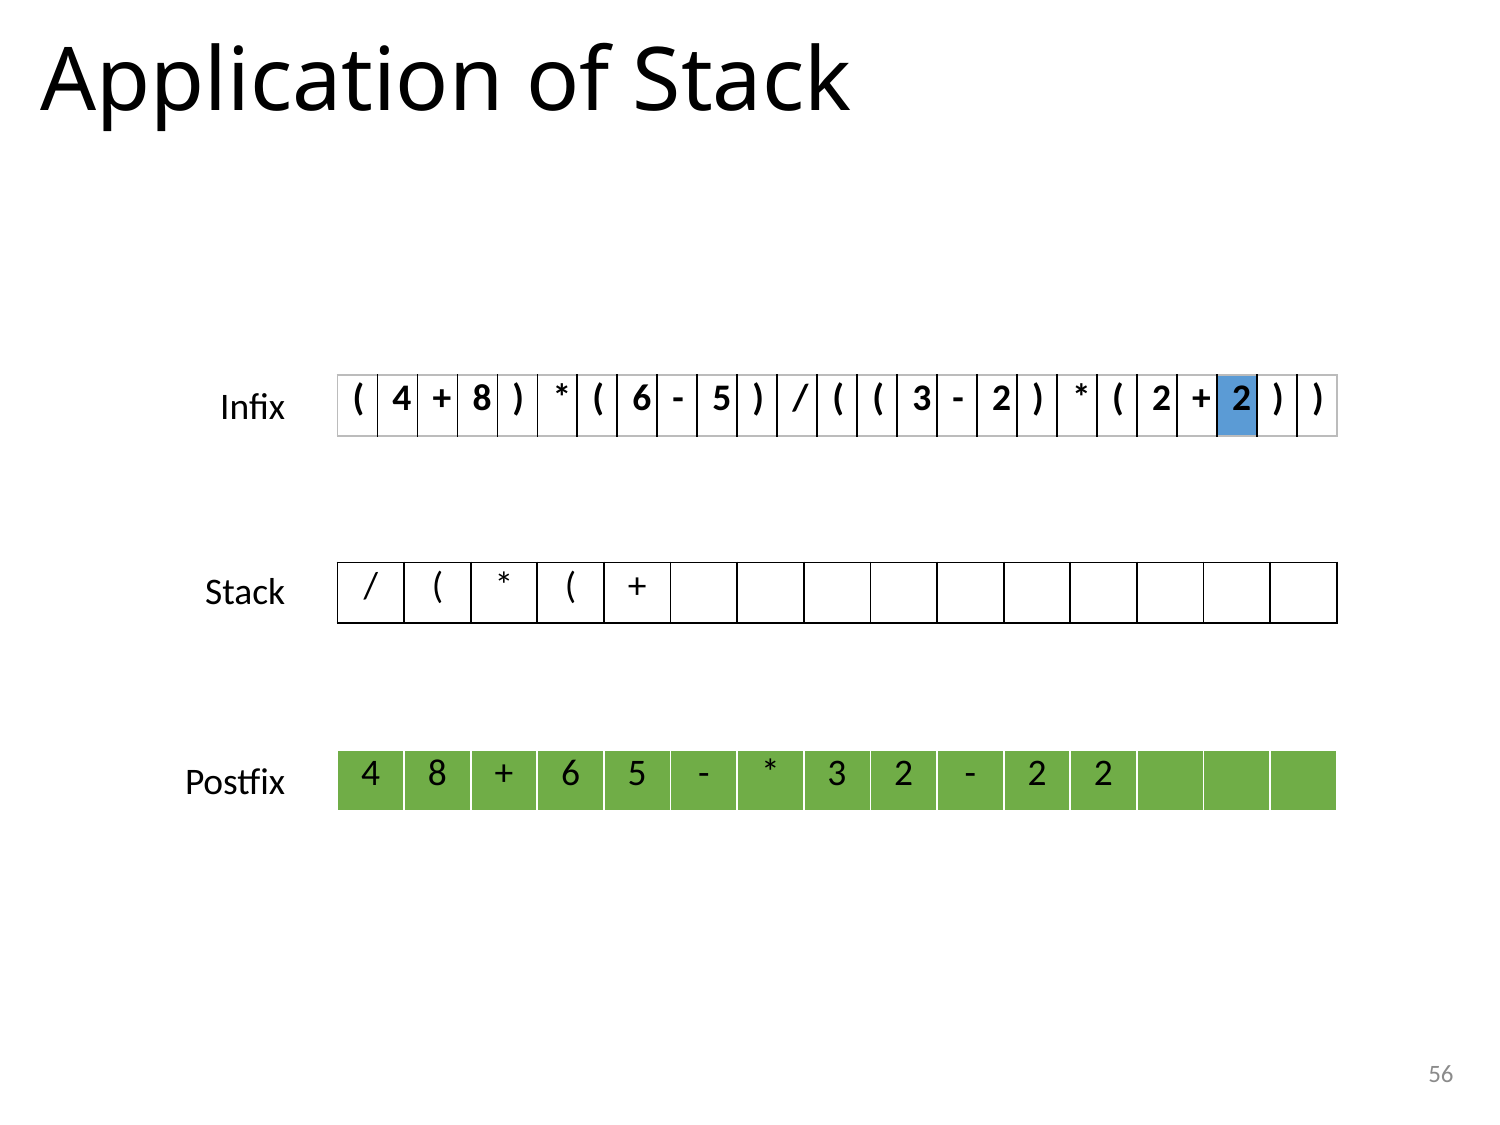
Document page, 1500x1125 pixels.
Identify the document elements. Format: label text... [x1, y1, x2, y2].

table_header [938, 563, 1003, 622]
table_header ( [818, 376, 856, 435]
table_header 2 [1071, 751, 1136, 810]
table_header ( [338, 376, 377, 435]
table_header [671, 563, 736, 622]
table_header [1138, 751, 1203, 810]
table_header ) [1298, 376, 1336, 435]
table_header 8 [405, 751, 470, 810]
table_header [1271, 751, 1336, 810]
table_header + [472, 751, 536, 810]
text_box Infix [134, 374, 300, 435]
table_header ) [498, 376, 537, 435]
table_header [1071, 563, 1136, 622]
table_header [1138, 563, 1203, 622]
table_header 6 [538, 751, 603, 810]
text_box Stack [134, 559, 300, 620]
table_header ( [1098, 376, 1136, 435]
table_header ( [578, 376, 616, 435]
table_header 4 [378, 376, 417, 435]
table_header 2 [1005, 751, 1069, 810]
table_header [1005, 563, 1069, 622]
table_header * [538, 376, 576, 435]
table_header [1204, 563, 1269, 622]
table_header 2 [1218, 376, 1256, 435]
table_header / [778, 376, 816, 435]
table_header ) [1018, 376, 1056, 435]
text_box Postfix [134, 749, 300, 810]
table_header - [671, 751, 736, 810]
table_header ( [538, 563, 603, 622]
table_header 6 [618, 376, 656, 435]
table_header * [472, 563, 536, 622]
table_header + [605, 563, 670, 622]
table_header ( [405, 563, 470, 622]
table_header [805, 563, 870, 622]
table_header 2 [978, 376, 1016, 435]
table_header - [938, 751, 1003, 810]
table_header / [338, 563, 403, 622]
table_header ) [1258, 376, 1296, 435]
table_header 2 [1138, 376, 1176, 435]
table_header + [418, 376, 457, 435]
table_header 2 [871, 751, 936, 810]
table_header 5 [698, 376, 736, 435]
table_header * [1058, 376, 1096, 435]
table_header [1204, 751, 1269, 810]
table_header [738, 563, 803, 622]
table_header 8 [458, 376, 497, 435]
table_header + [1178, 376, 1216, 435]
table_header * [738, 751, 803, 810]
table_header ) [738, 376, 776, 435]
table_header [1271, 563, 1336, 622]
table_header - [938, 376, 976, 435]
table_header 3 [805, 751, 870, 810]
table_header 3 [898, 376, 936, 435]
table_header [871, 563, 936, 622]
title Application of Stack [25, 26, 1469, 138]
table_header ( [858, 376, 896, 435]
table_header 4 [338, 751, 403, 810]
table_header - [658, 376, 696, 435]
slide_number 56 [1131, 1042, 1469, 1103]
table_header 5 [605, 751, 670, 810]
